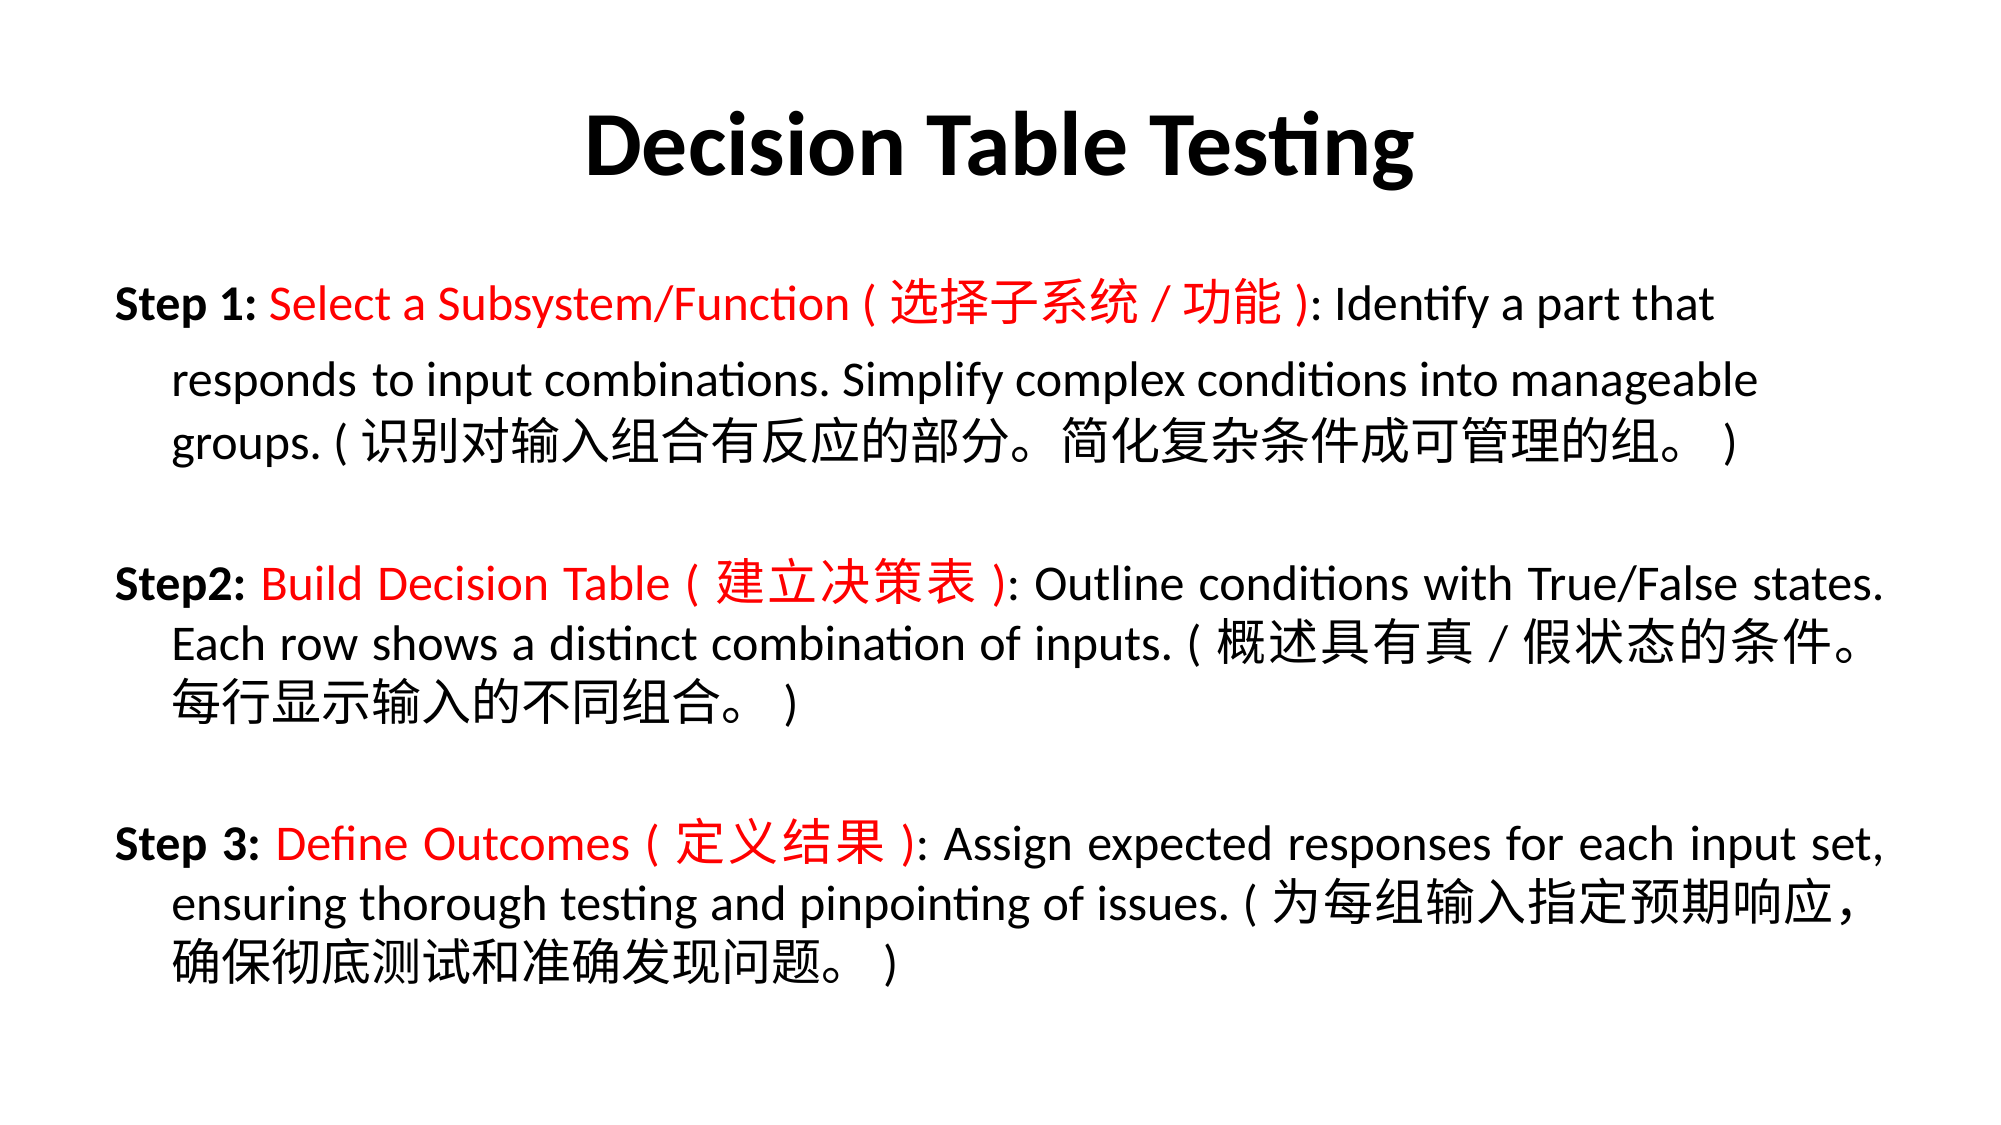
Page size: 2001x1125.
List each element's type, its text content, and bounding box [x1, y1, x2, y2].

title Decision Table Testing [99, 44, 1901, 233]
list Step 1: Select a Subsystem/Function (选择子系统/功能): Identify a part that responds to input combinations. Simplify complex conditions into manageable groups. (识别对输入组合有反应的部分。简化复杂条件成可管理的组。) Step2: Build Decision Table (建立决策表): Outline conditions with True/False states. Each row shows a distinct combination of inputs. (概述具有真/假状态的条件。每行显示输入的不同组合。) Step 3: Define Outcomes (定义结果): Assign expected responses for each input set, ensuring thorough testing and pinpointing of issues. (为每组输入指定预期响应，确保彻底测试和准确发现问题。) [99, 262, 1901, 1006]
